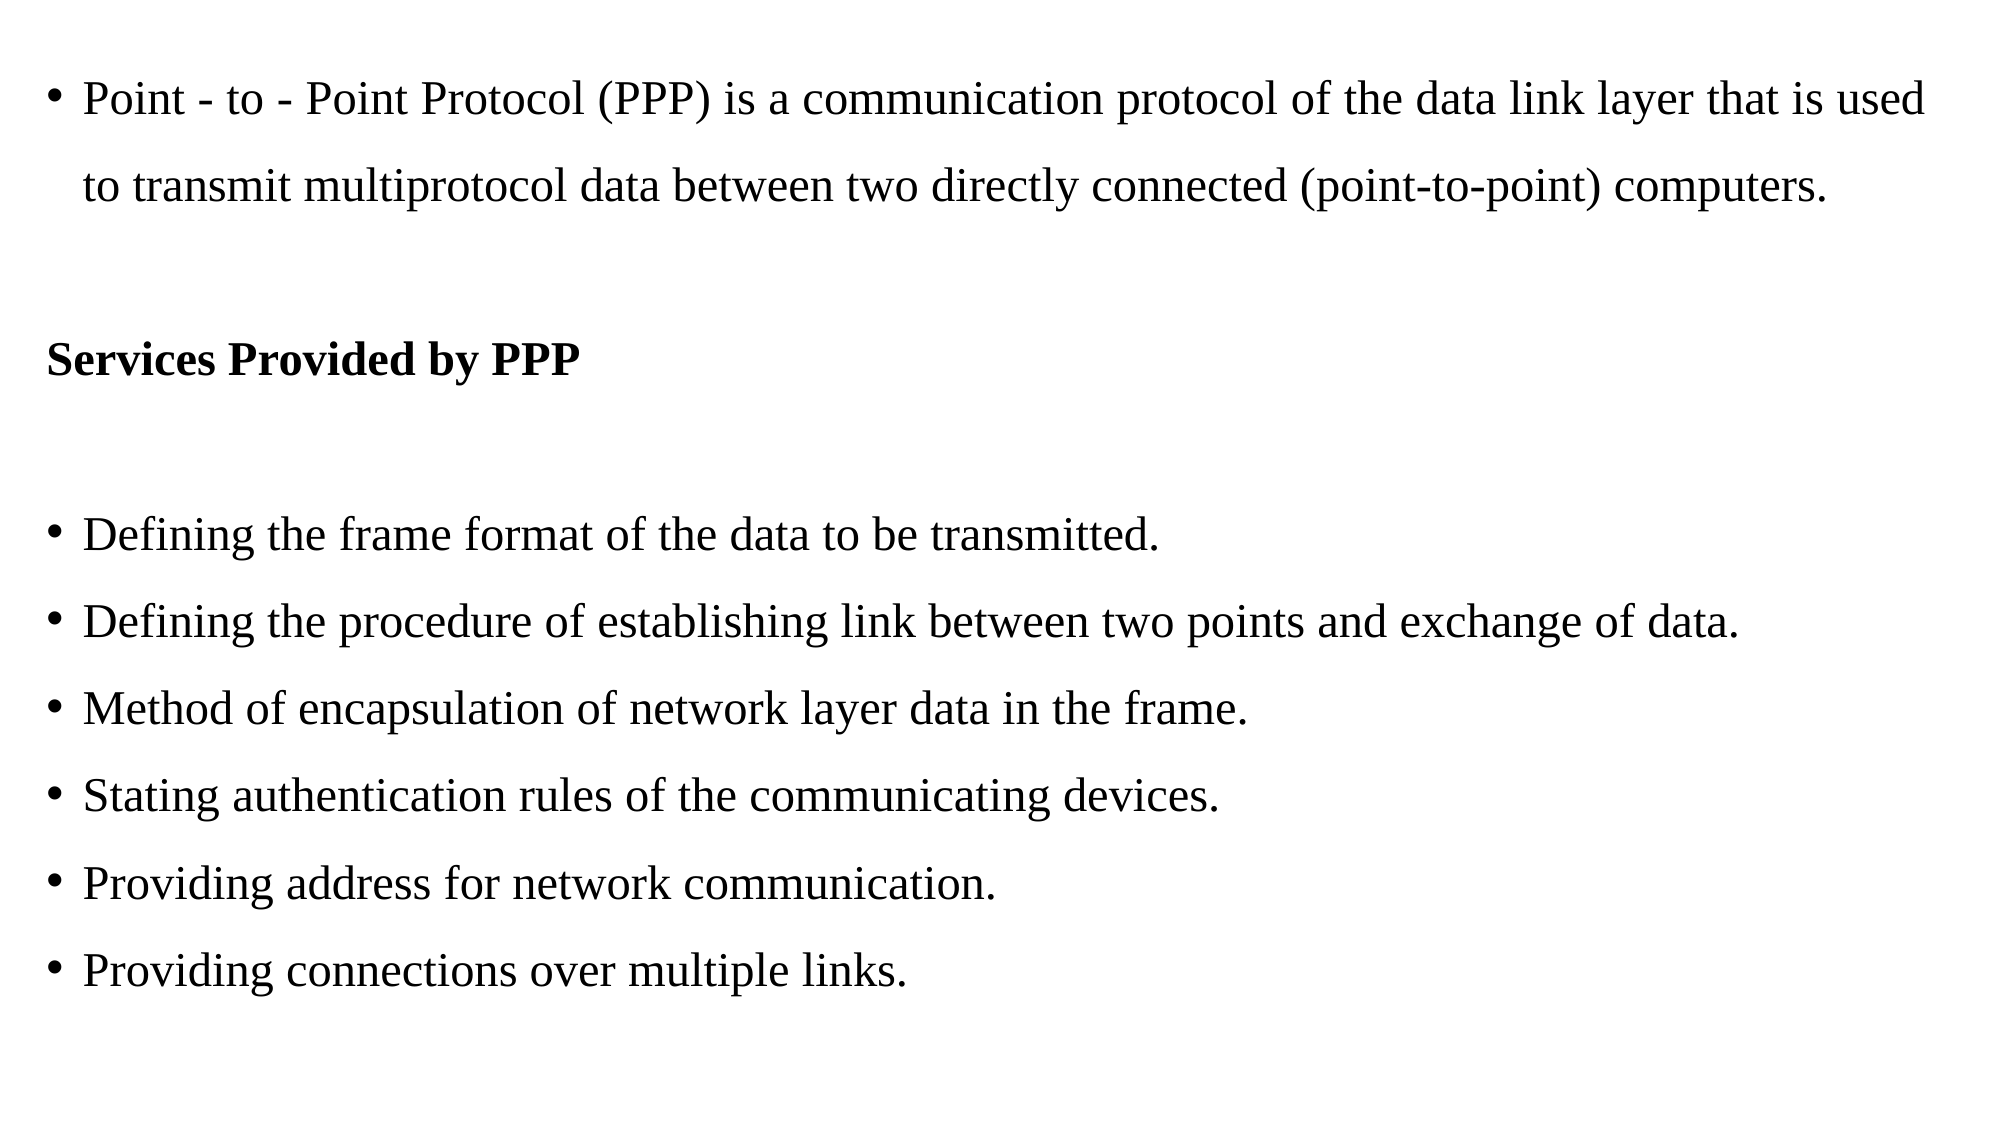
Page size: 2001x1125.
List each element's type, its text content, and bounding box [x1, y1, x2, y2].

list Point - to - Point Protocol (PPP) is a communication protocol of the data link layer that is used to transmit multiprotocol data between two directly connected (point-to-point) computers. Services Provided by PPP Defining the frame format of the data to be transmitted. Defining the procedure of establishing link between two points and exchange of data. Method of encapsulation of network layer data in the frame. Stating authentication rules of the communicating devices. Providing address for network communication. Providing connections over multiple links. [31, 29, 1943, 1072]
